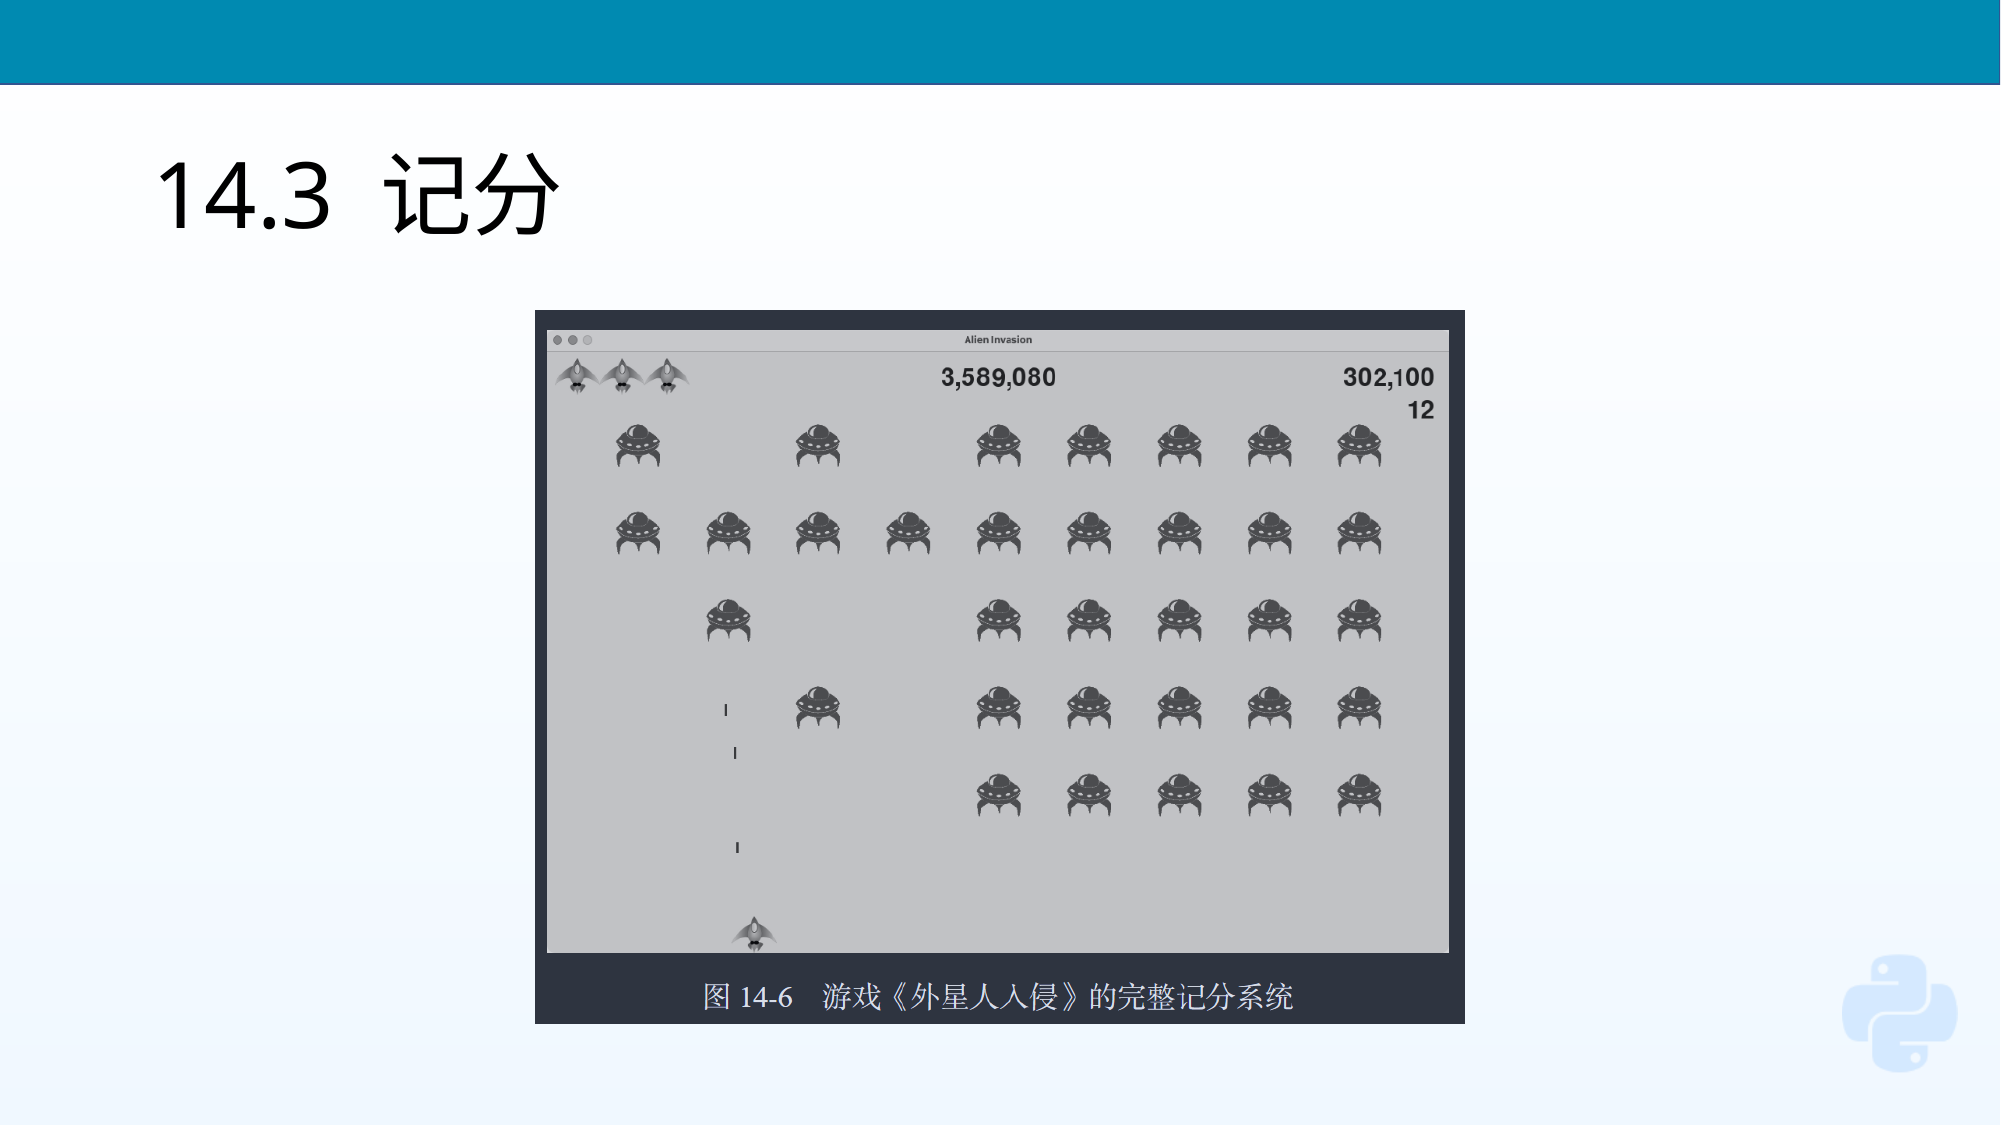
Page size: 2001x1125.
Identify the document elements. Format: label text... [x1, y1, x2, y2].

title 14.3 记分 [137, 115, 1863, 282]
picture [1842, 946, 1958, 1081]
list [535, 310, 1465, 1024]
